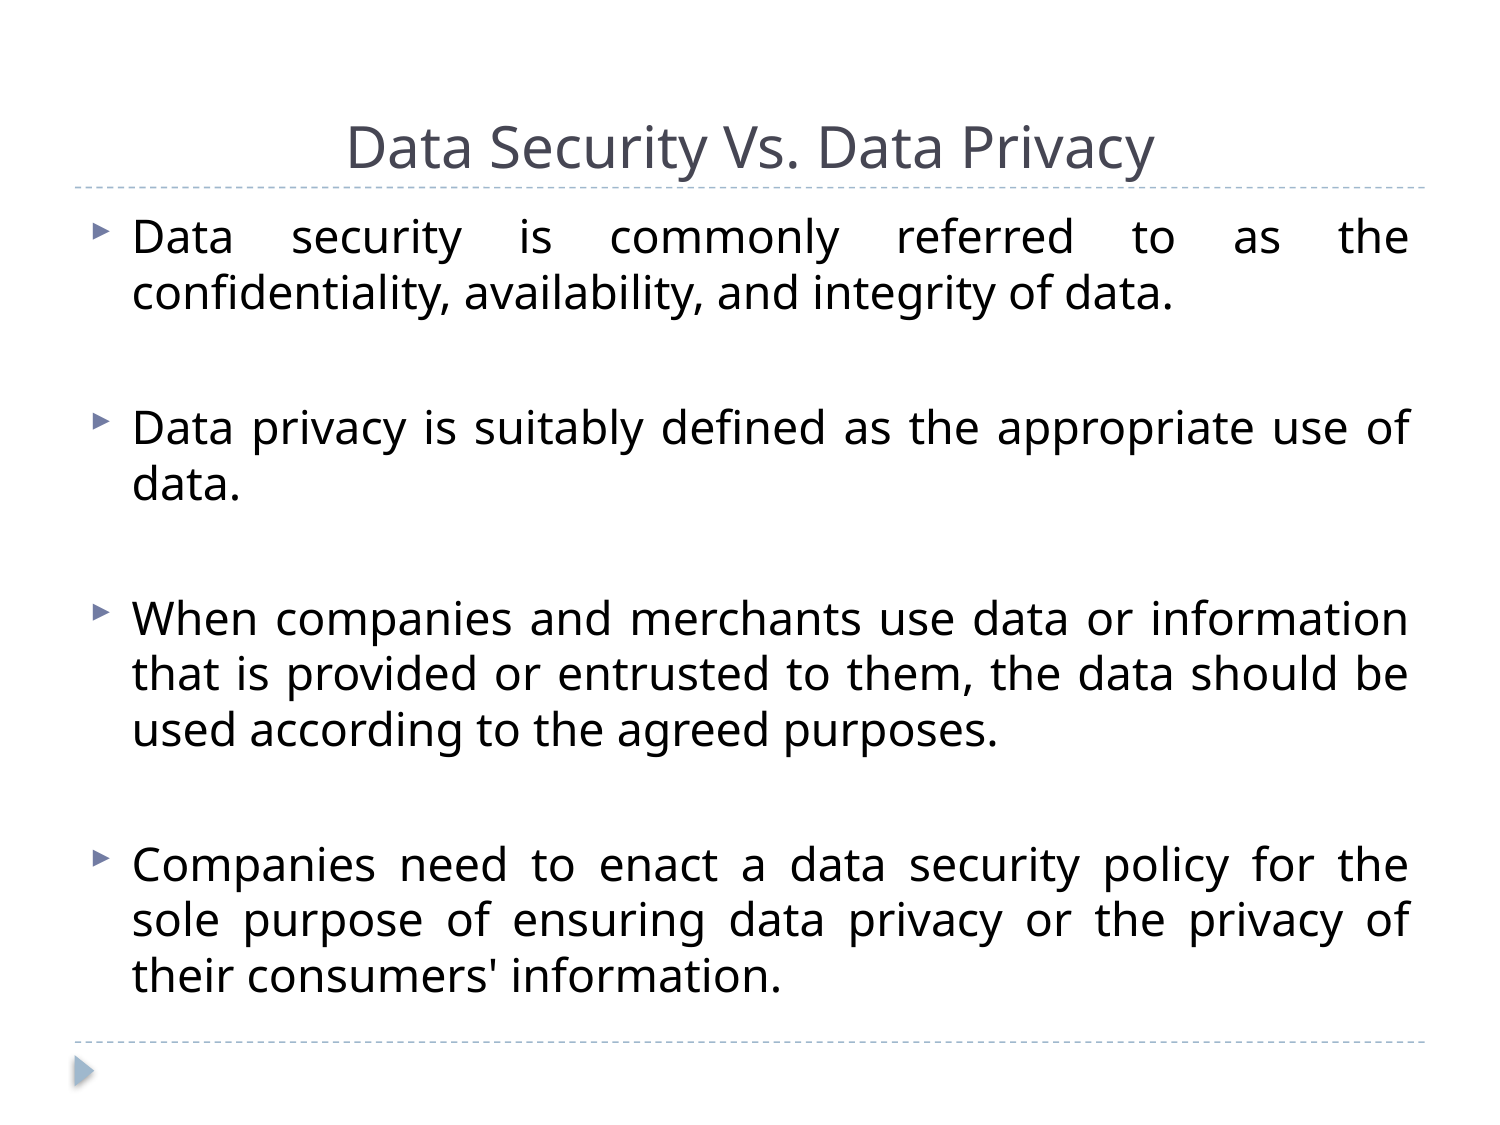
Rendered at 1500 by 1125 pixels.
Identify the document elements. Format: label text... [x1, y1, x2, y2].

title Data Security Vs. Data Privacy [75, 24, 1425, 188]
list Data security is commonly referred to as the confidentiality, availability, and integrity of data. Data privacy is suitably defined as the appropriate use of data. When companies and merchants use data or information that is provided or entrusted to them, the data should be used according to the agreed purposes. Companies need to enact a data security policy for the sole purpose of ensuring data privacy or the privacy of their consumers' information. [75, 200, 1425, 1010]
